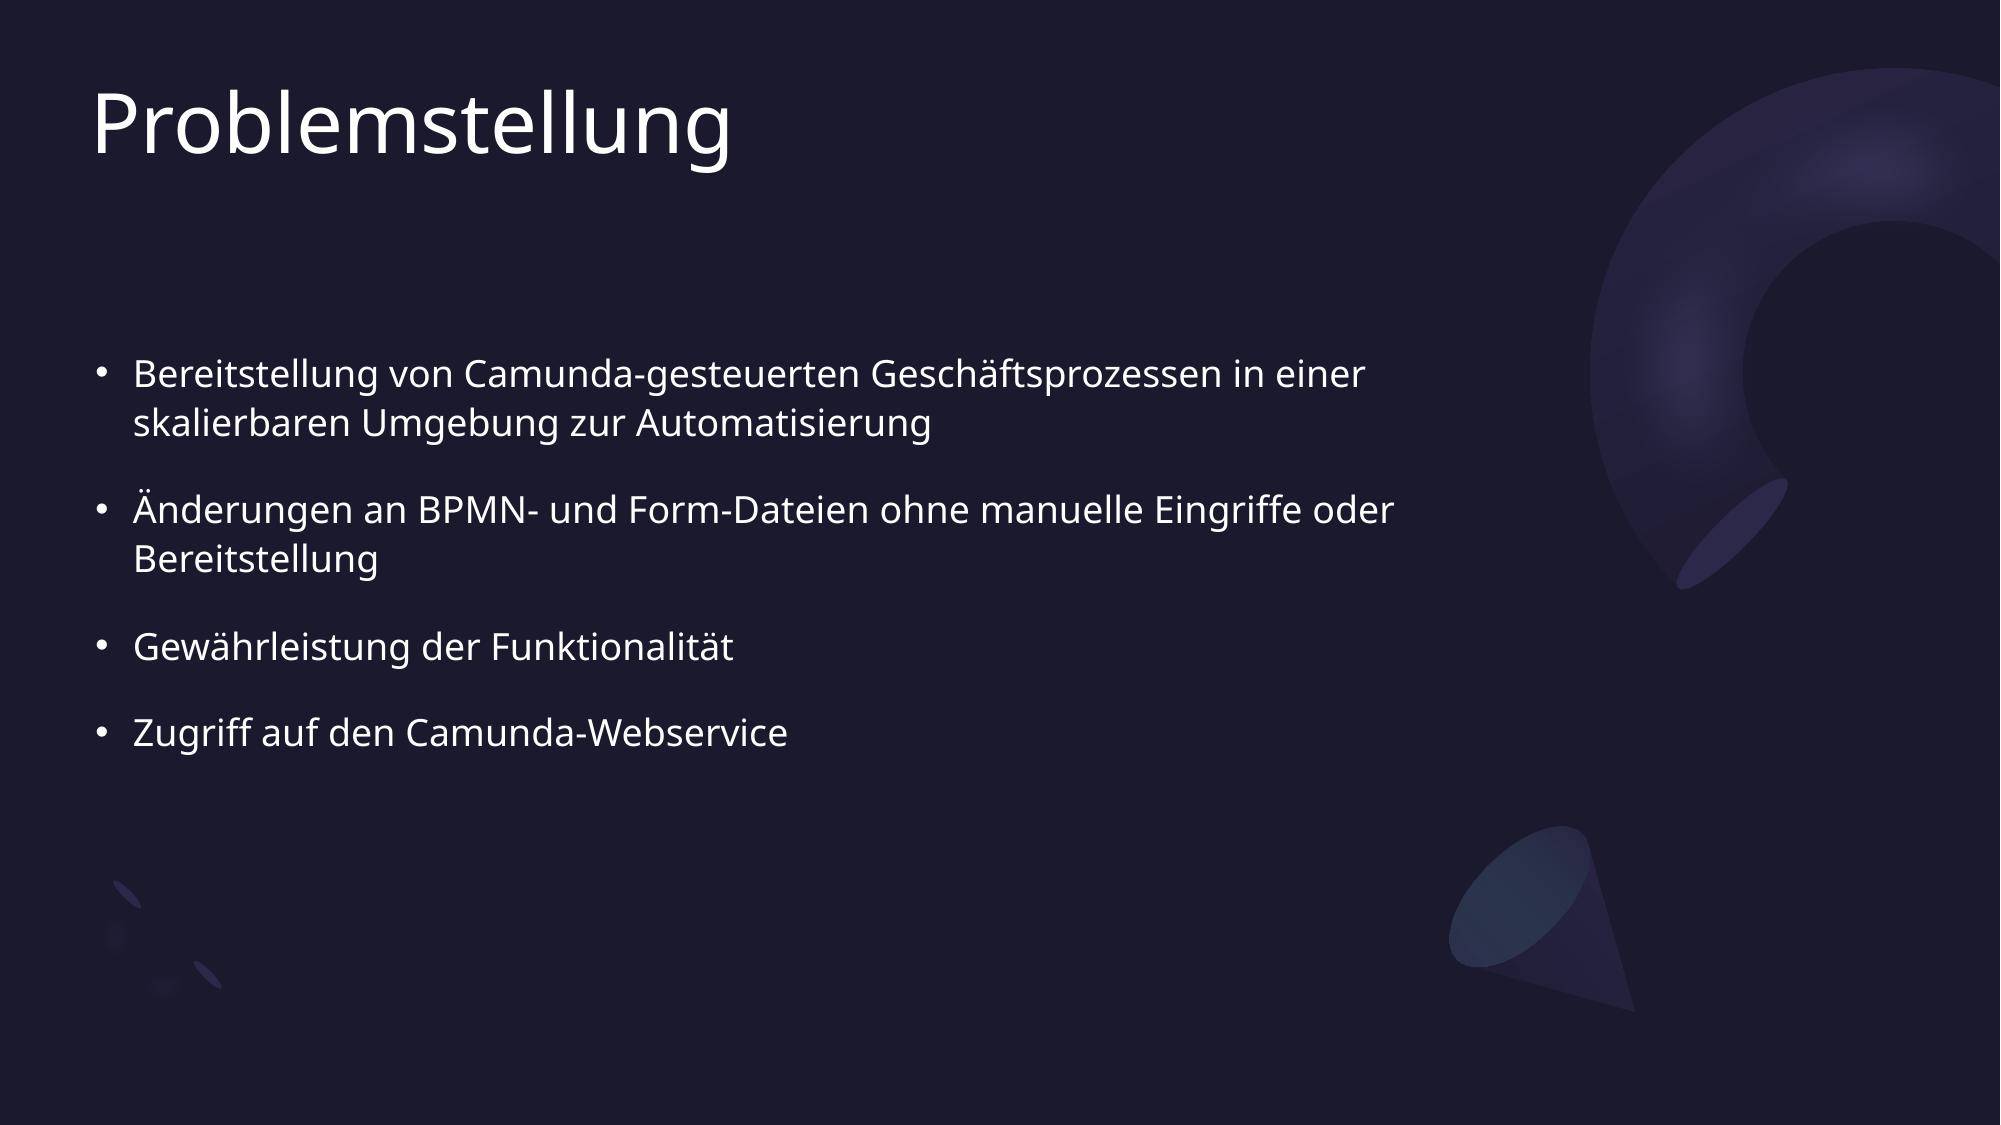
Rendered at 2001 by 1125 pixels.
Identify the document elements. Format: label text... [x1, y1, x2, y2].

title Problemstellung [90, 81, 1397, 320]
list Bereitstellung von Camunda-gesteuerten Geschäftsprozessen in einer skalierbaren Umgebung zur Automatisierung Änderungen an BPMN- und Form-Dateien ohne manuelle Eingriffe oder Bereitstellung Gewährleistung der Funktionalität Zugriff auf den Camunda-Webservice [95, 345, 1397, 1070]
